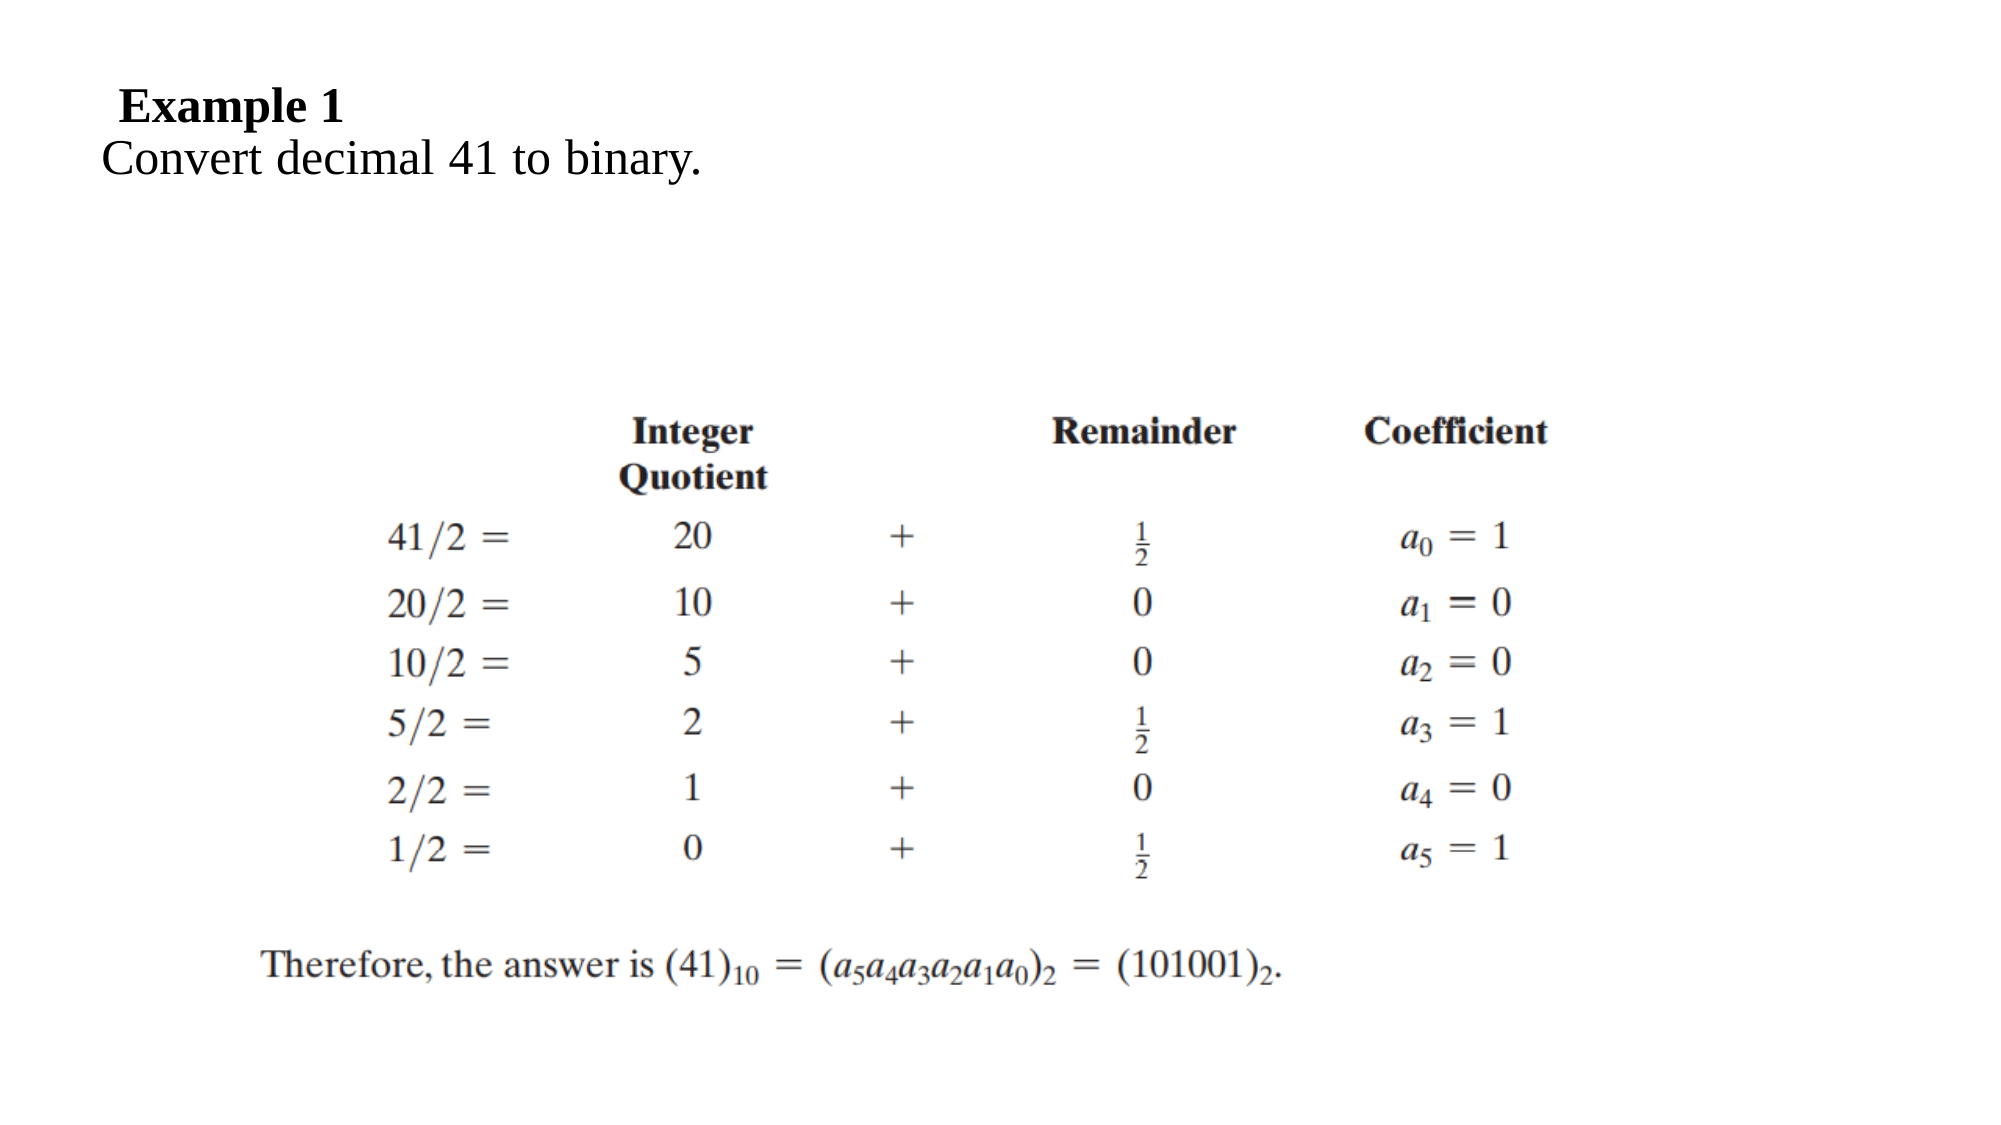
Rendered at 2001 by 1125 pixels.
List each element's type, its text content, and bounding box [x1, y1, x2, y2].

picture [208, 400, 1580, 1021]
text_box Example 1 [103, 65, 1104, 140]
